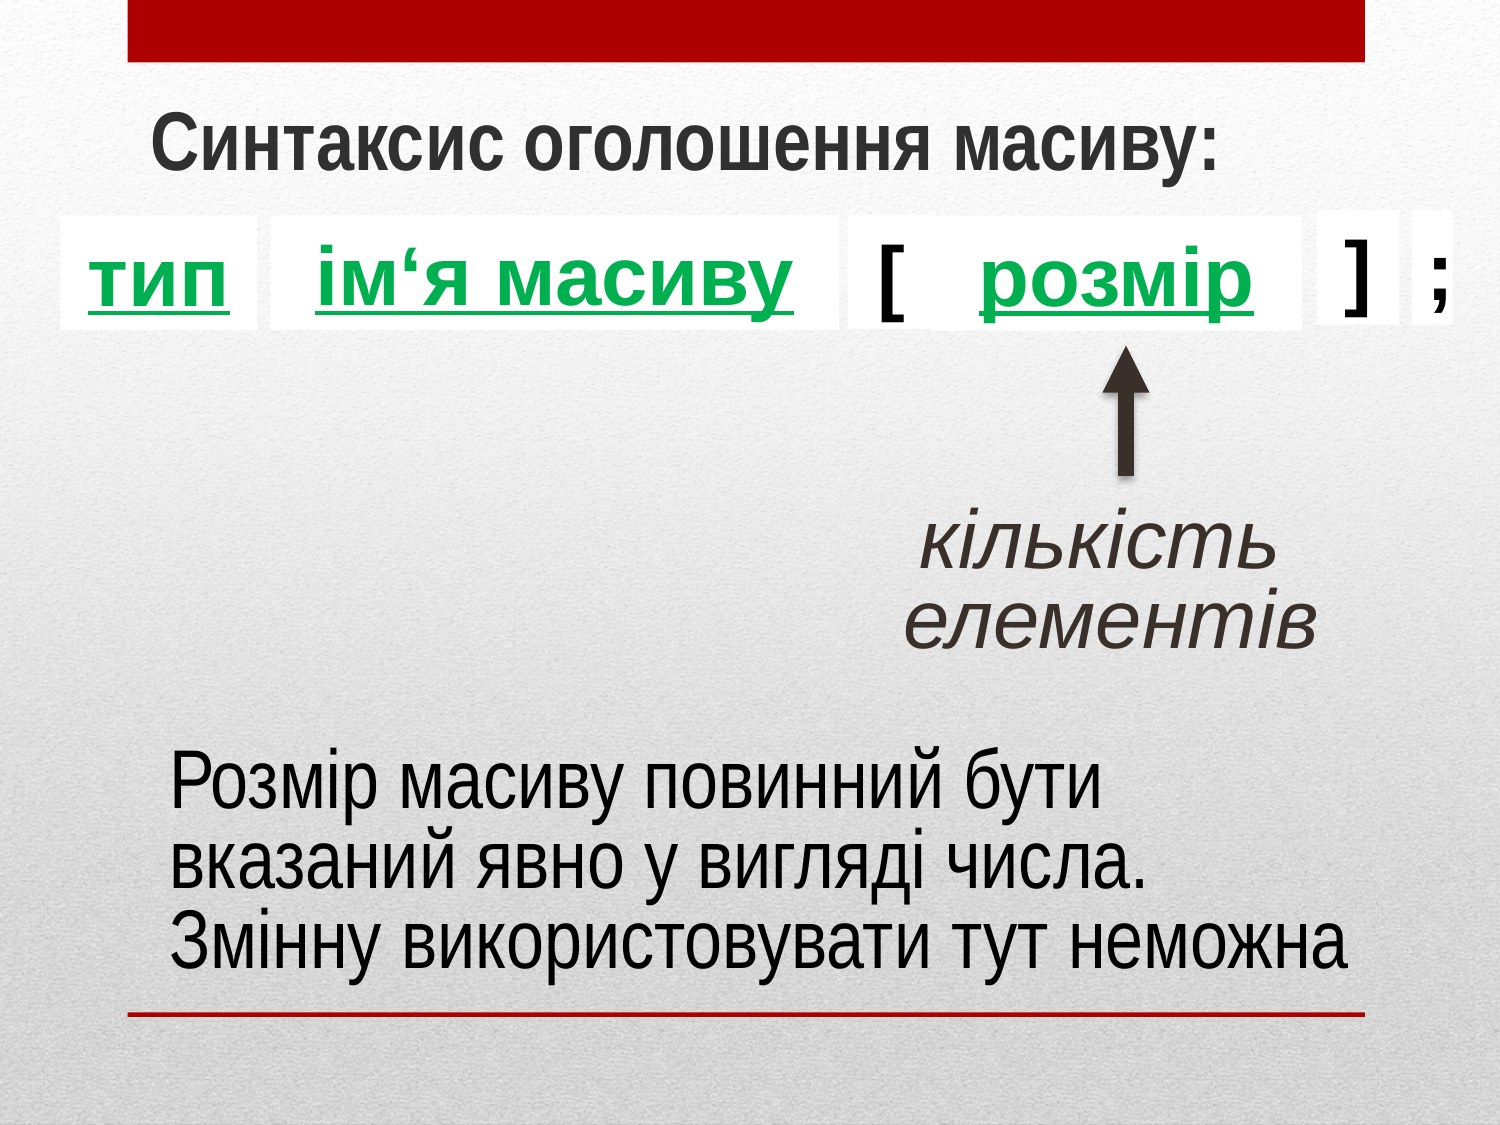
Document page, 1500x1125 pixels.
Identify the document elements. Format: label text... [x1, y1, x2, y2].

text_box ; [1411, 210, 1453, 325]
text_box Розмір масиву повинний бути вказаний явно у вигляді числа. Змінну використовувати тут неможна [154, 736, 1373, 992]
text_box тип [60, 215, 258, 331]
text_box кількість елементів [888, 496, 1335, 672]
text_box [ [847, 214, 936, 329]
text_box ] [1316, 210, 1400, 325]
text_box ім‘я масиву [270, 215, 840, 330]
list Синтаксис оголошення масиву: [127, 70, 1380, 204]
text_box розмір [930, 215, 1303, 331]
